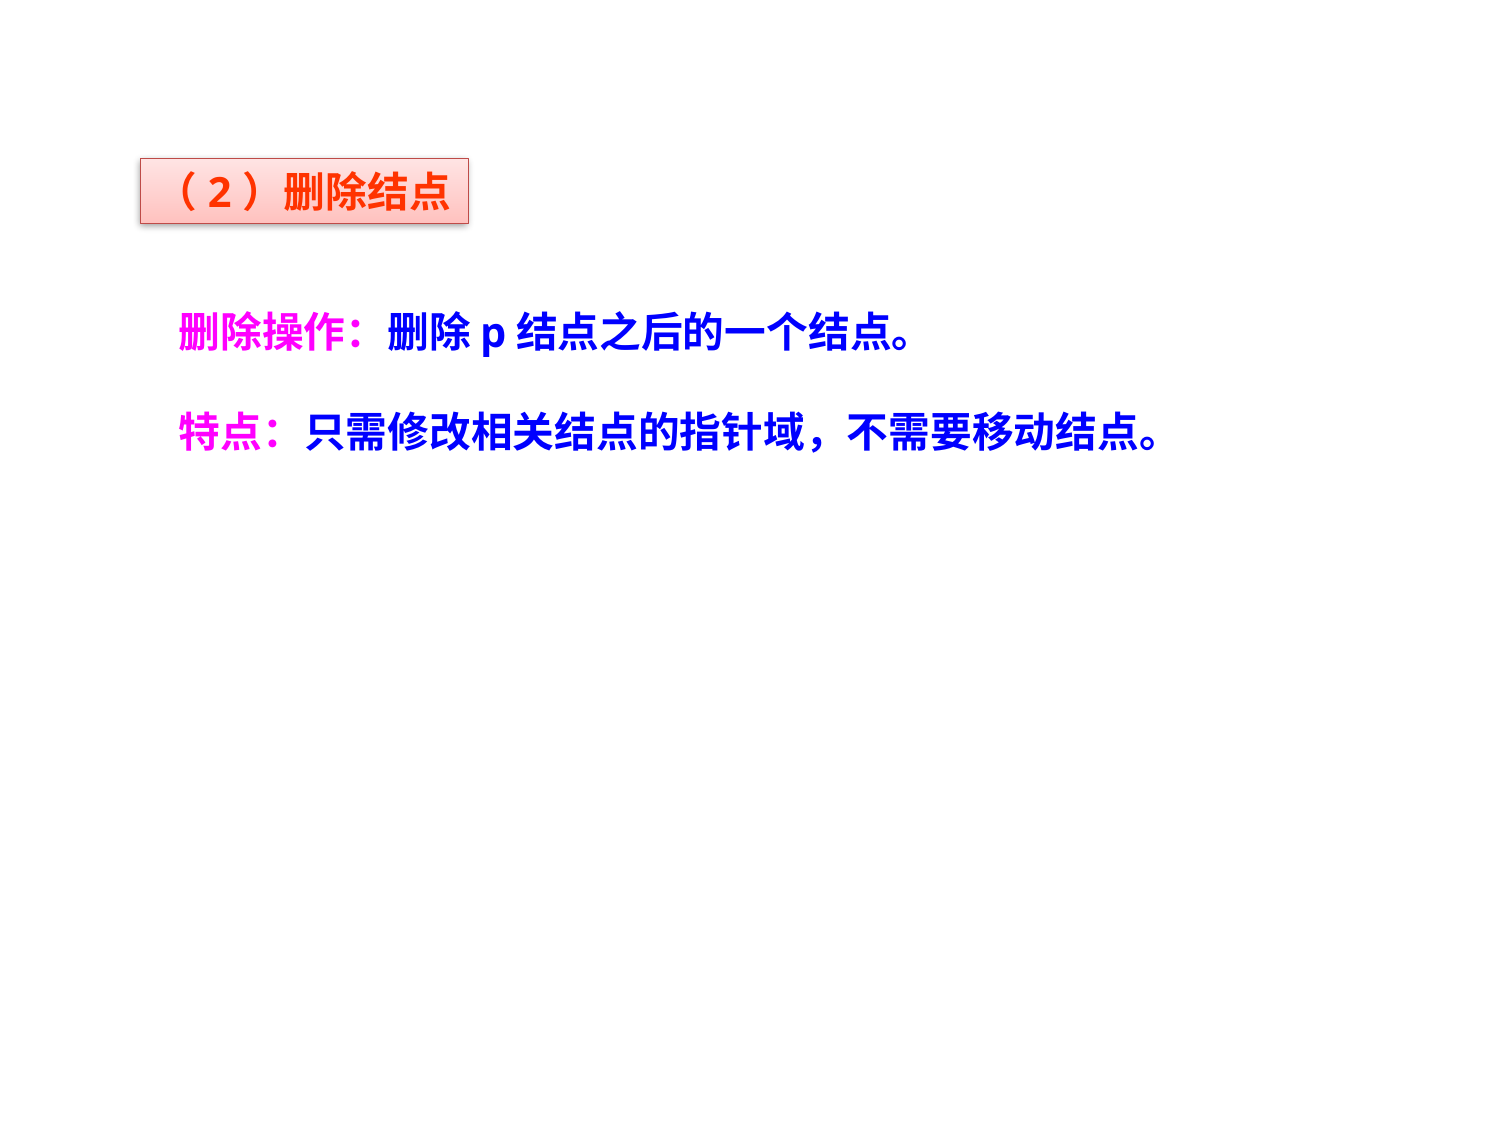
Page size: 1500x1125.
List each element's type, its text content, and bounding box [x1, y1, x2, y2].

text_box （2）删除结点 [140, 158, 469, 224]
text_box 删除操作：删除p结点之后的一个结点。 [164, 288, 1207, 363]
text_box 特点：只需修改相关结点的指针域，不需要移动结点。 [164, 398, 1429, 464]
